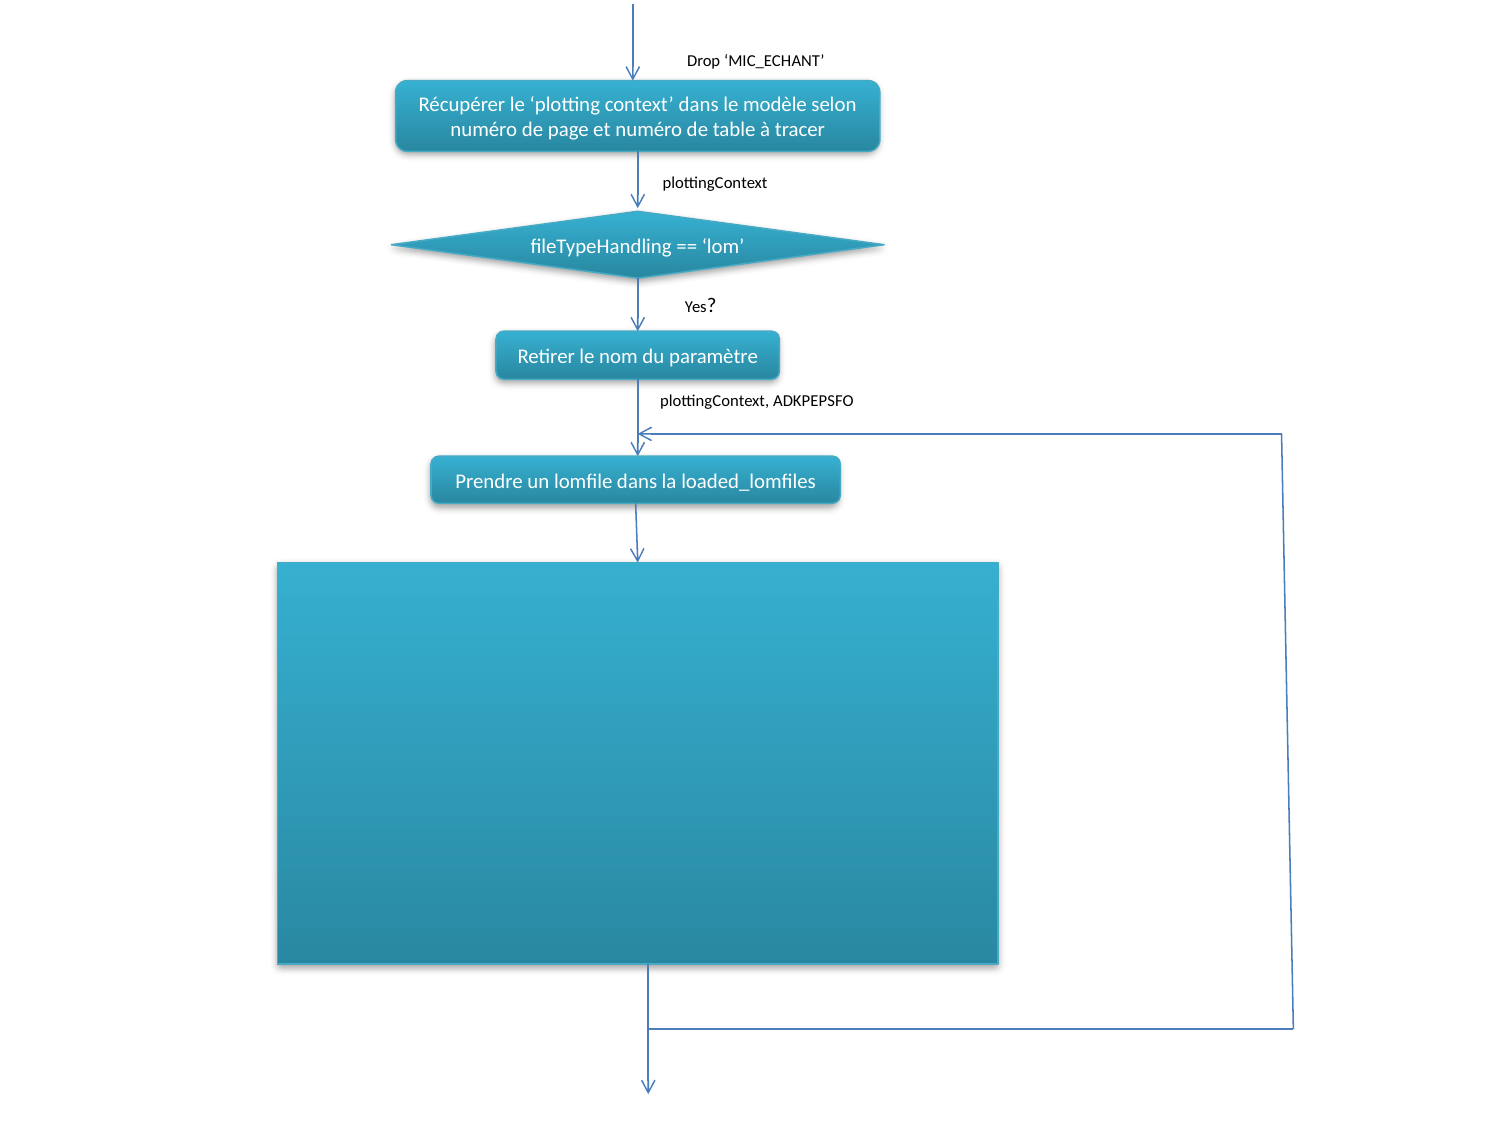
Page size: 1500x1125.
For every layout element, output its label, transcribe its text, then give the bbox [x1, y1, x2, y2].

text_box fileTypeHandling == ‘lom’ [390, 211, 885, 279]
text_box Prendre un lomfile dans la loaded_lomfiles [430, 455, 842, 505]
text_box [277, 562, 999, 965]
text_box Drop ‘MIC_ECHANT’ [672, 42, 840, 77]
text_box Yes? [670, 284, 732, 325]
text_box Récupérer le ‘plotting context’ dans le modèle selon numéro de page et numéro de table à tracer [394, 79, 881, 153]
text_box plottingContext, ADKPEPSFO [645, 382, 942, 418]
text_box Retirer le nom du paramètre [495, 330, 781, 381]
text_box plottingContext [648, 163, 944, 199]
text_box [1281, 433, 1294, 1030]
